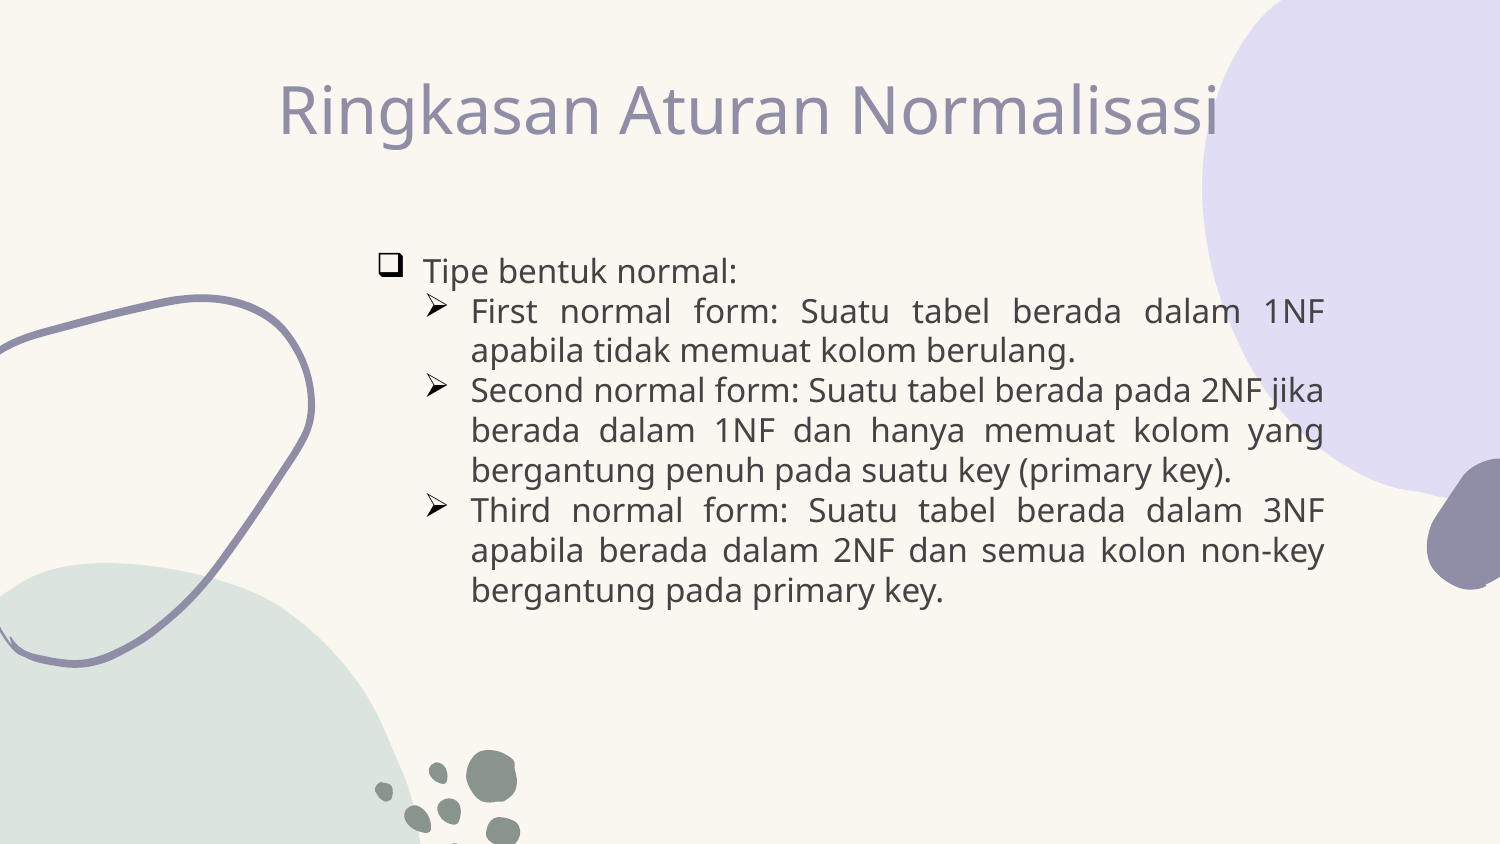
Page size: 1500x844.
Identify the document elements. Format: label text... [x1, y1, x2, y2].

text_box Tipe bentuk normal: First normal form: Suatu tabel berada dalam 1NF apabila tidak memuat kolom berulang. Second normal form: Suatu tabel berada pada 2NF jika berada dalam 1NF dan hanya memuat kolom yang bergantung penuh pada suatu key (primary key). Third normal form: Suatu tabel berada dalam 3NF apabila berada dalam 2NF dan semua kolon non-key bergantung pada primary key. [361, 217, 1341, 642]
title Ringkasan Aturan Normalisasi [116, 74, 1383, 163]
